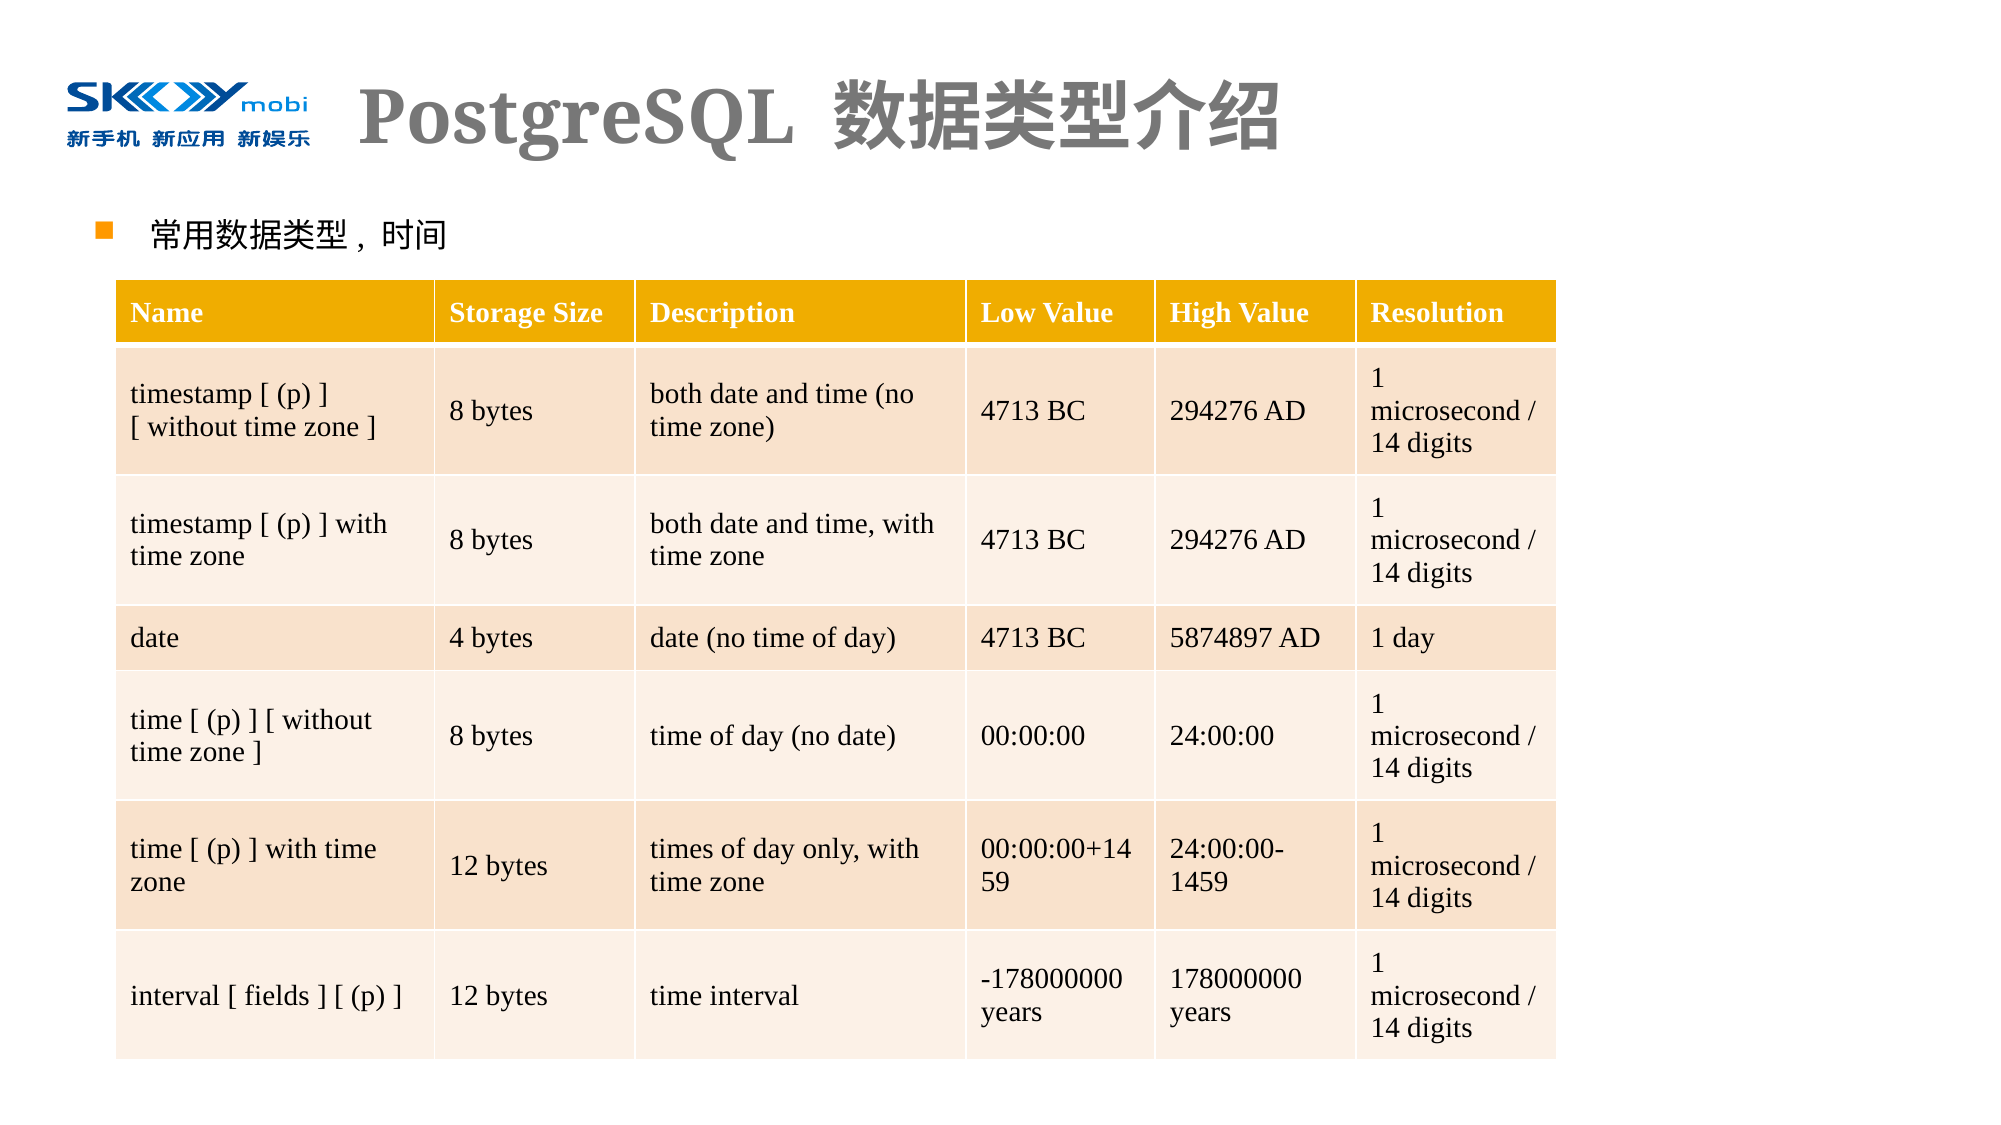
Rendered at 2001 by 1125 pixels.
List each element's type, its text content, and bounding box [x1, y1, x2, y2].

table_cell both date and time (no time zone) [636, 348, 965, 474]
table_header Description [636, 280, 965, 342]
table_cell date [116, 606, 434, 670]
table_cell 8 bytes [435, 476, 634, 604]
table_cell 8 bytes [435, 671, 634, 799]
table_cell time [ (p) ] [ without time zone ] [116, 671, 434, 799]
title PostgreSQL 数据类型介绍 [343, 60, 1901, 167]
table_cell timestamp [ (p) ] [ without time zone ] [116, 348, 434, 474]
table_cell 1 day [1357, 606, 1556, 670]
table_cell 294276 AD [1156, 476, 1355, 604]
table_cell 178000000 years [1156, 931, 1355, 1059]
table_cell 1 microsecond / 14 digits [1357, 671, 1556, 799]
table_cell time interval [636, 931, 965, 1059]
table_cell time of day (no date) [636, 671, 965, 799]
table_header High Value [1156, 280, 1355, 342]
table_cell interval [ fields ] [ (p) ] [116, 931, 434, 1059]
table_cell 24:00:00-1459 [1156, 801, 1355, 929]
list 常用数据类型, 时间 [77, 198, 1901, 1020]
table_cell 1 microsecond / 14 digits [1357, 801, 1556, 929]
table_cell 4713 BC [967, 476, 1154, 604]
table_header Low Value [967, 280, 1154, 342]
table_cell timestamp [ (p) ] with time zone [116, 476, 434, 604]
table_cell 5874897 AD [1156, 606, 1355, 670]
table_header Storage Size [435, 280, 634, 342]
table_header Name [116, 280, 434, 342]
table_cell 4713 BC [967, 348, 1154, 474]
table_cell 4713 BC [967, 606, 1154, 670]
table_header Resolution [1357, 280, 1556, 342]
table_cell date (no time of day) [636, 606, 965, 670]
table_cell both date and time, with time zone [636, 476, 965, 604]
table_cell time [ (p) ] with time zone [116, 801, 434, 929]
table_cell 1 microsecond / 14 digits [1357, 348, 1556, 474]
table_cell 00:00:00 [967, 671, 1154, 799]
table_cell 1 microsecond / 14 digits [1357, 931, 1556, 1059]
table_cell times of day only, with time zone [636, 801, 965, 929]
table_cell 1 microsecond / 14 digits [1357, 476, 1556, 604]
table_cell 12 bytes [435, 801, 634, 929]
table_cell 4 bytes [435, 606, 634, 670]
table_cell 294276 AD [1156, 348, 1355, 474]
table_cell 00:00:00+1459 [967, 801, 1154, 929]
table_cell 8 bytes [435, 348, 634, 474]
table_cell 24:00:00 [1156, 671, 1355, 799]
table_cell 12 bytes [435, 931, 634, 1059]
table_cell -178000000 years [967, 931, 1154, 1059]
